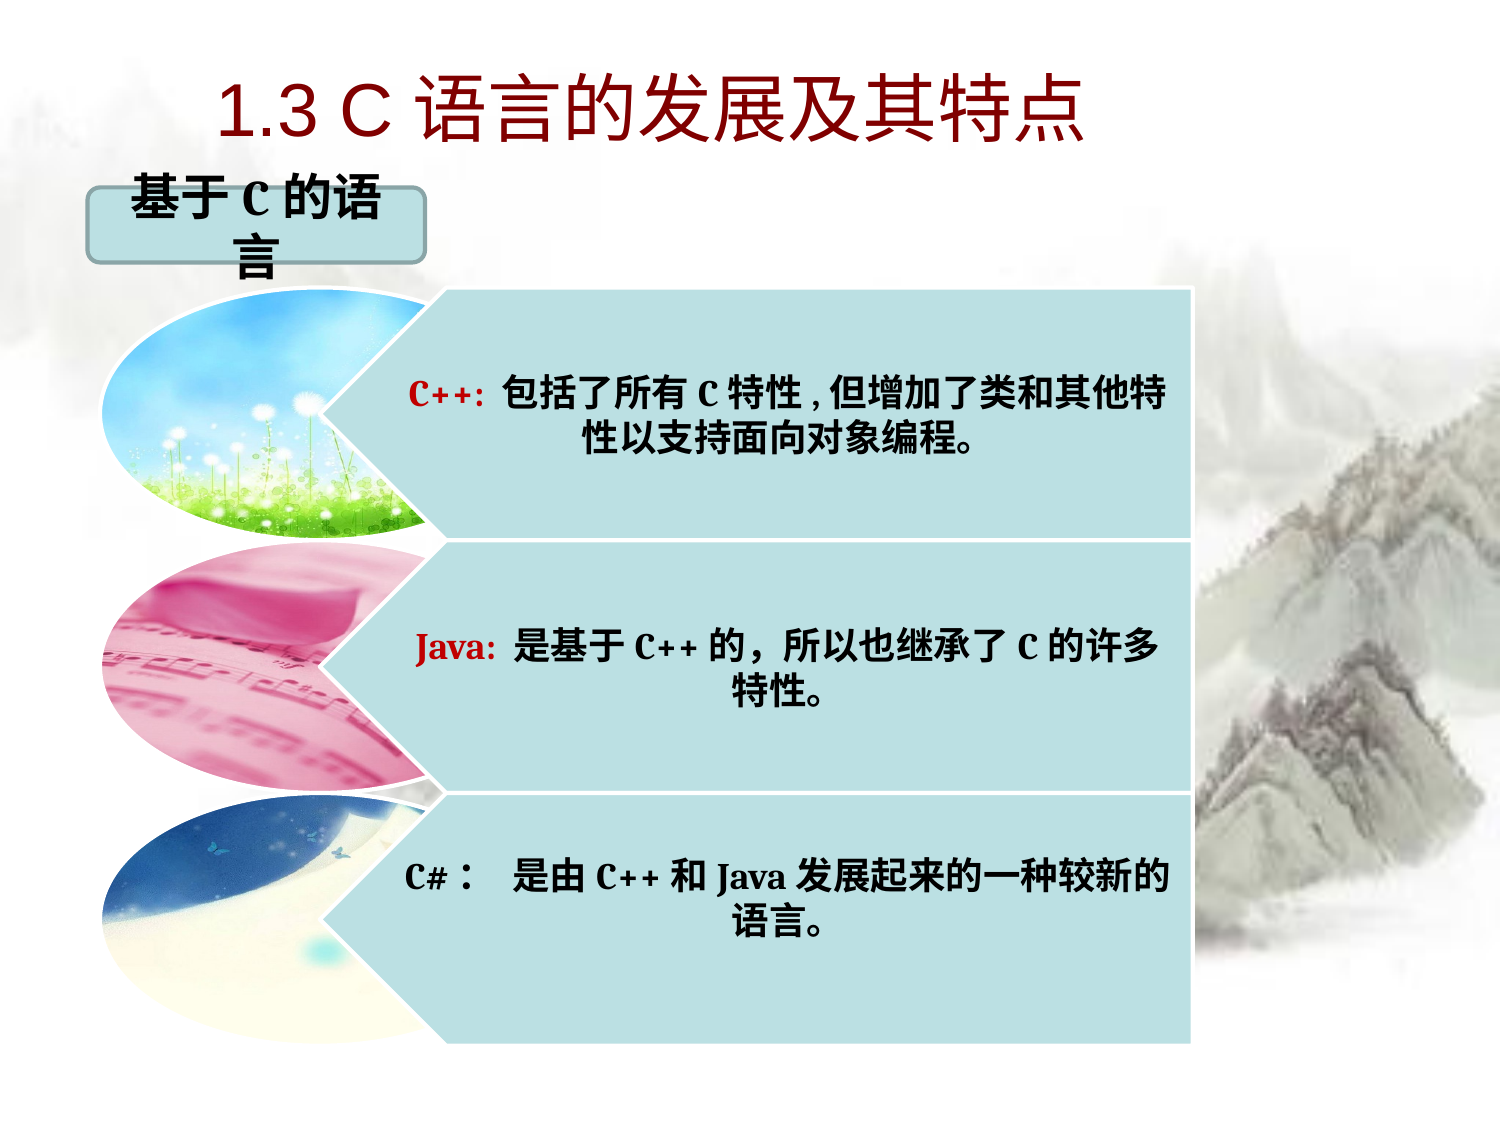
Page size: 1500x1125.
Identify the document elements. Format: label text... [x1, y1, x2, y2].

text_box 基于C的语言 [85, 185, 428, 265]
title 1.3 C语言的发展及其特点 [199, 37, 1426, 176]
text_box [99, 287, 1413, 1047]
picture [0, 0, 1500, 1125]
